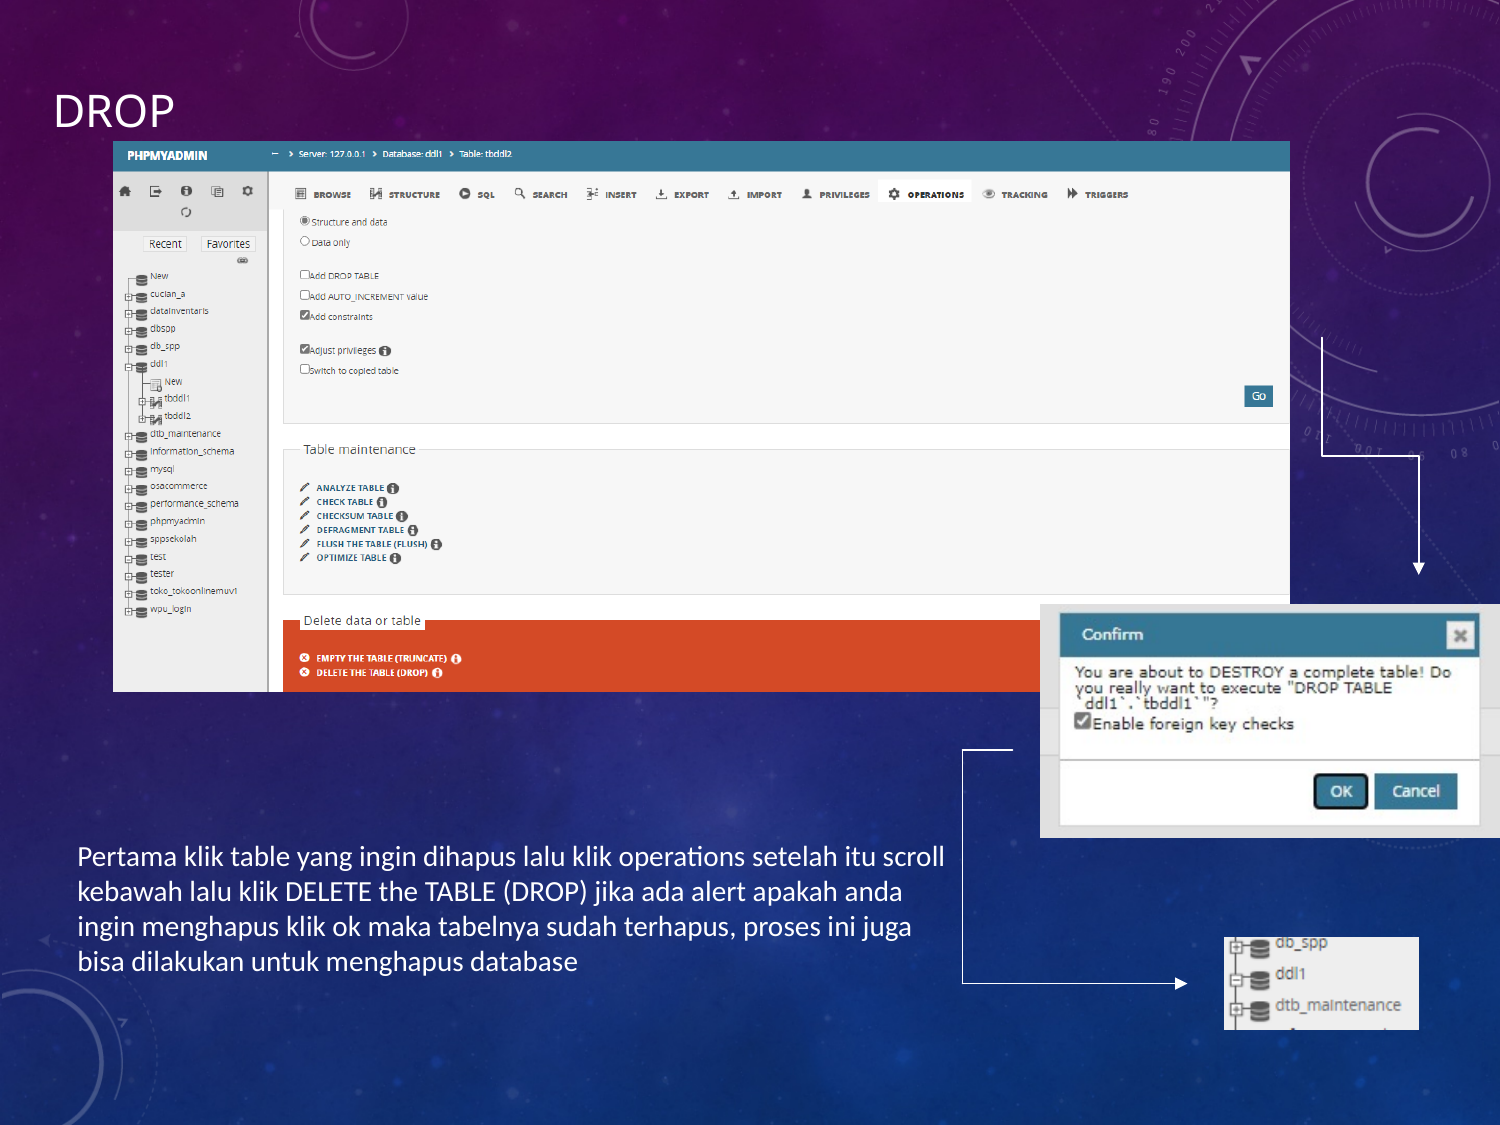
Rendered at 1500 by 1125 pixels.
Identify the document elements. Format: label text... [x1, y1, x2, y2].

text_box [1251, 407, 1490, 505]
title Drop [37, 75, 425, 145]
list Pertama klik table yang ingin dihapus lalu klik operations setelah itu scroll kebawah lalu klik DELETE the TABLE (DROP) jika ada alert apakah anda ingin menghapus klik ok maka tabelnya sudah terhapus, proses ini juga bisa dilakukan untuk menghapus database [62, 829, 982, 1030]
picture [0, 0, 1500, 1125]
